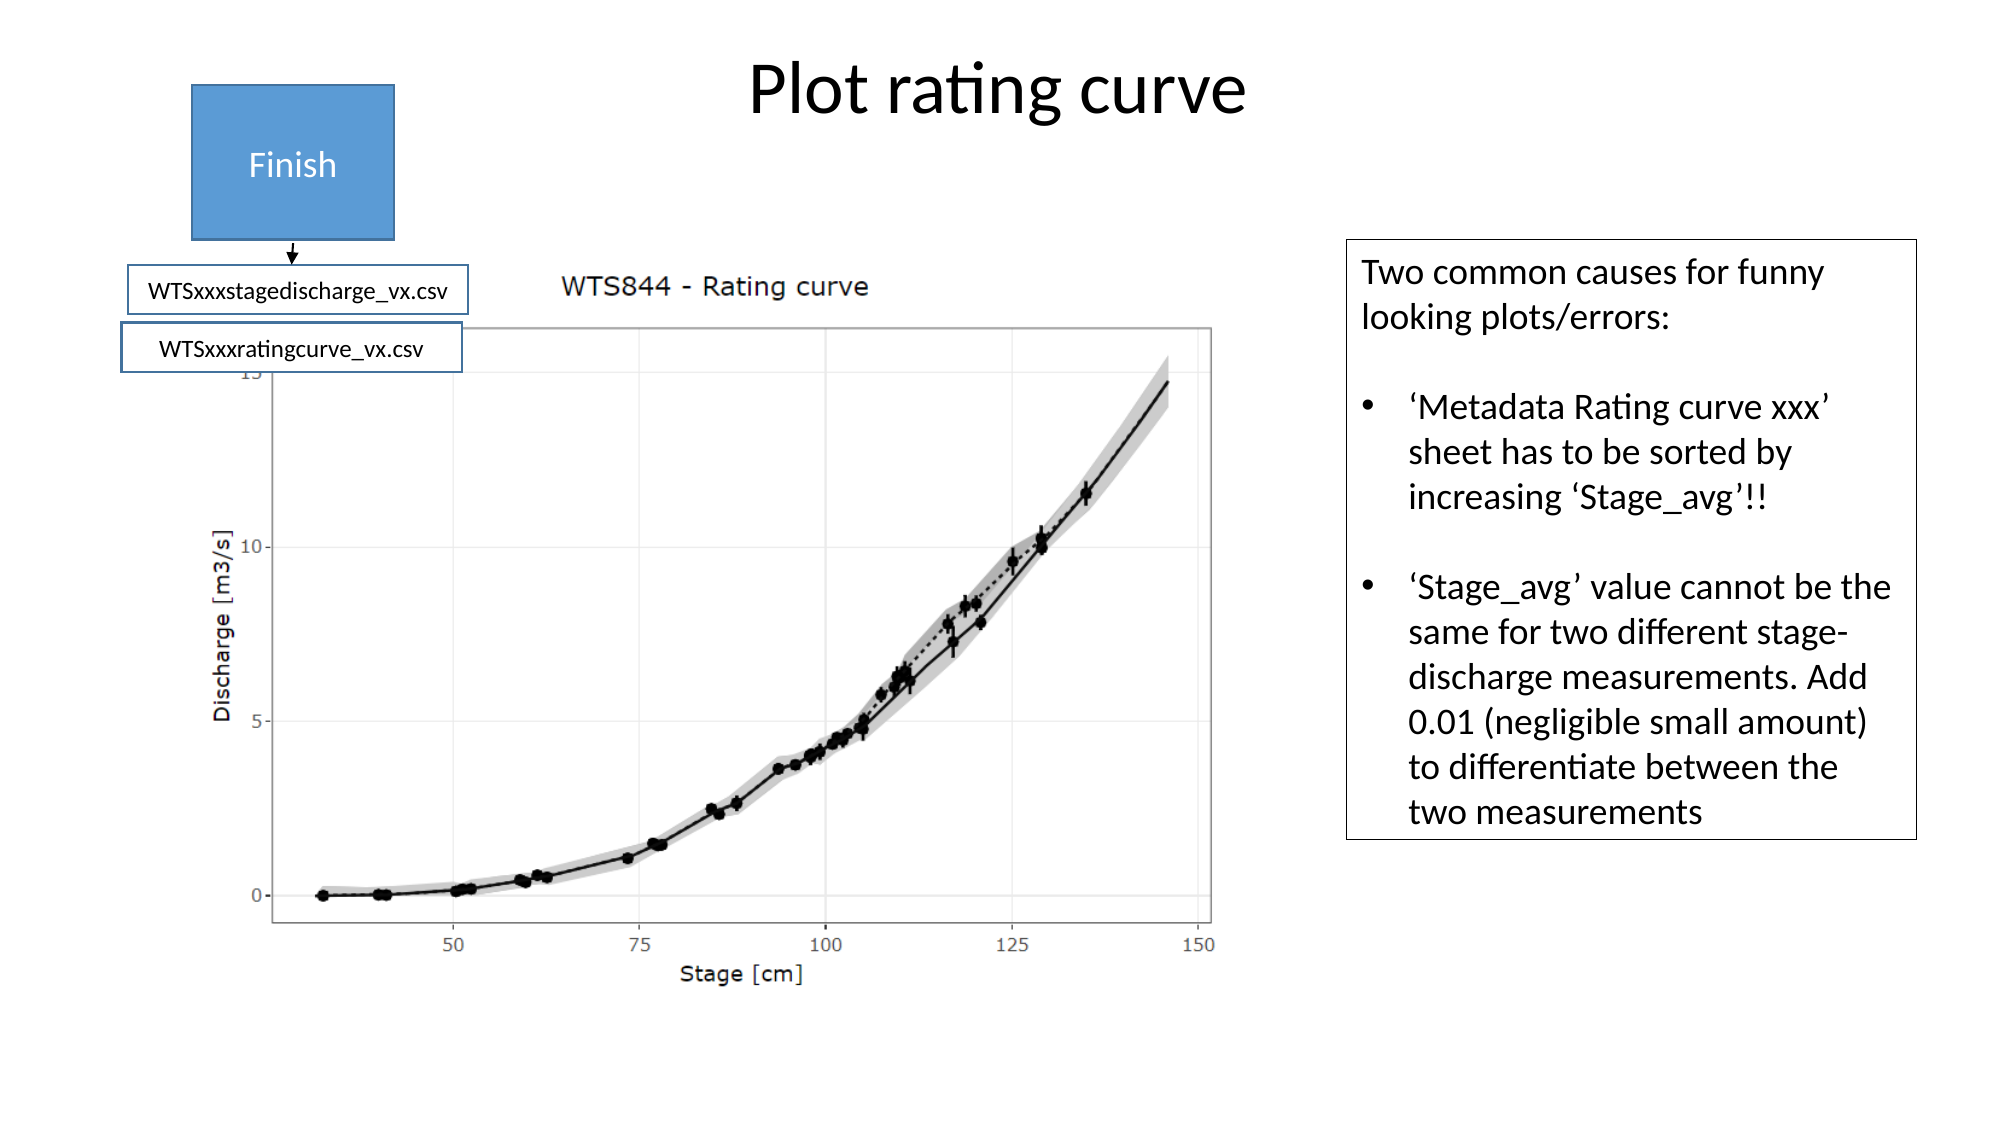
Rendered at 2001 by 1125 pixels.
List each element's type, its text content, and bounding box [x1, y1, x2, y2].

text_box WTSxxxratingcurve_vx.csv [120, 321, 192, 373]
picture [192, 239, 1276, 996]
text_box Finish [191, 84, 395, 241]
text_box Two common causes for funny looking plots/errors: ‘Metadata Rating curve xxx’ sheet has to be sorted by increasing ‘Stage_avg’!! ‘Stage_avg’ value cannot be the same for two different stage-discharge measurements. Add 0.01 (negligible small amount) to differentiate between the two measurements [1346, 239, 1917, 840]
text_box Plot rating curve [209, 30, 1788, 136]
text_box WTSxxxstagedischarge_vx.csv [127, 264, 192, 315]
